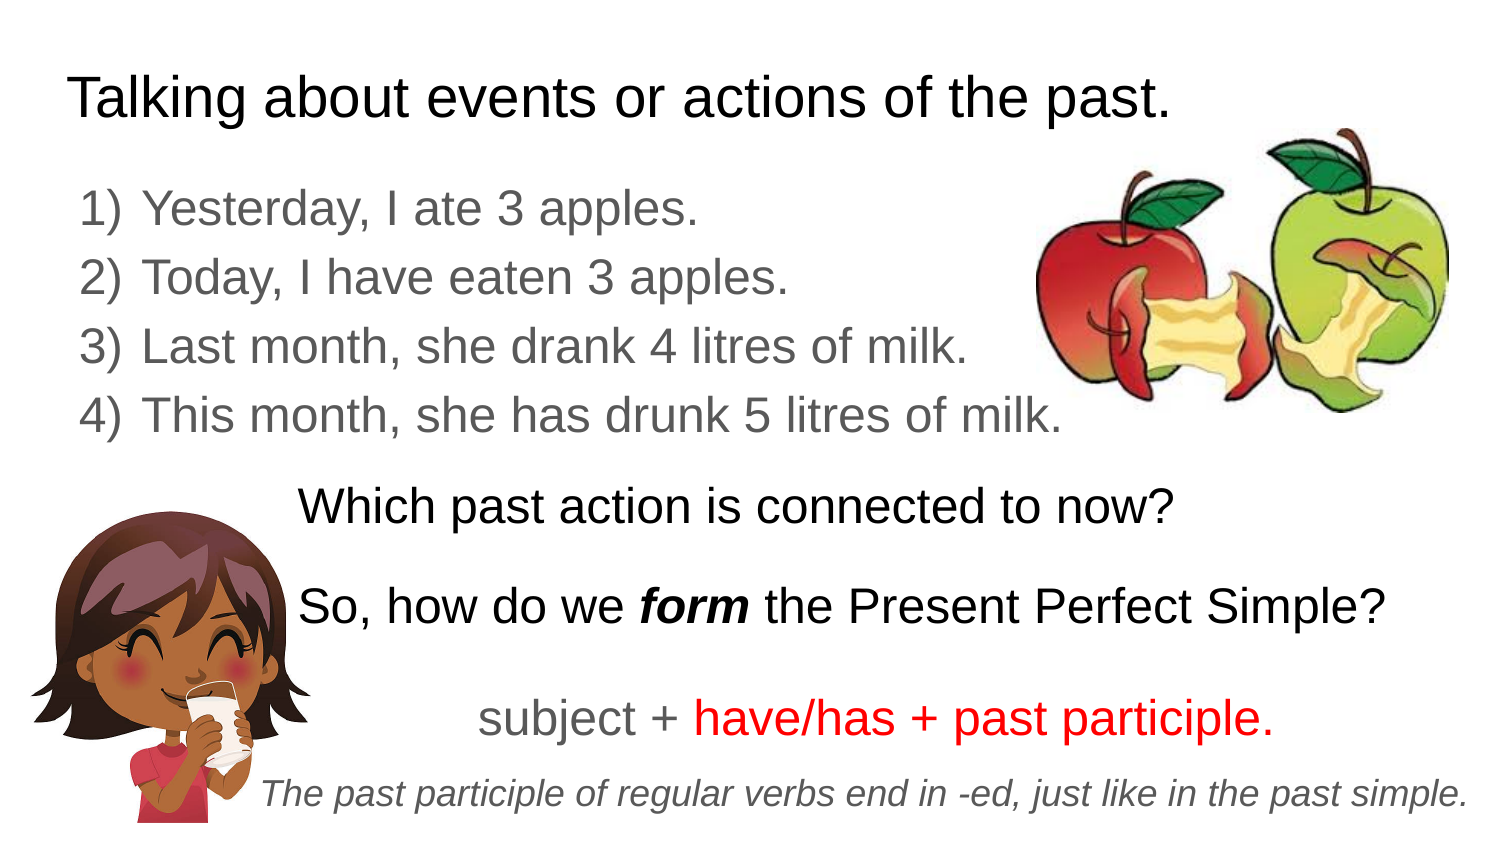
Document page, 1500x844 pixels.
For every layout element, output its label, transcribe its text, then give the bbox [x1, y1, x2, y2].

text_box subject + have/has + past participle. [448, 661, 1358, 746]
text_box The past participle of regular verbs end in -ed, just like in the past simple. [316, 746, 1500, 823]
text_box So, how do we form the Present Perfect Simple? [316, 549, 1427, 644]
text_box Which past action is connected to now? [282, 449, 1427, 544]
list Yesterday, I ate 3 apples. Today, I have eaten 3 apples. Last month, she drank 4 litres of milk. This month, she has drunk 5 litres of milk. [51, 151, 1031, 401]
picture [1036, 128, 1450, 414]
picture [30, 510, 312, 824]
title Talking about events or actions of the past. [51, 47, 1449, 142]
